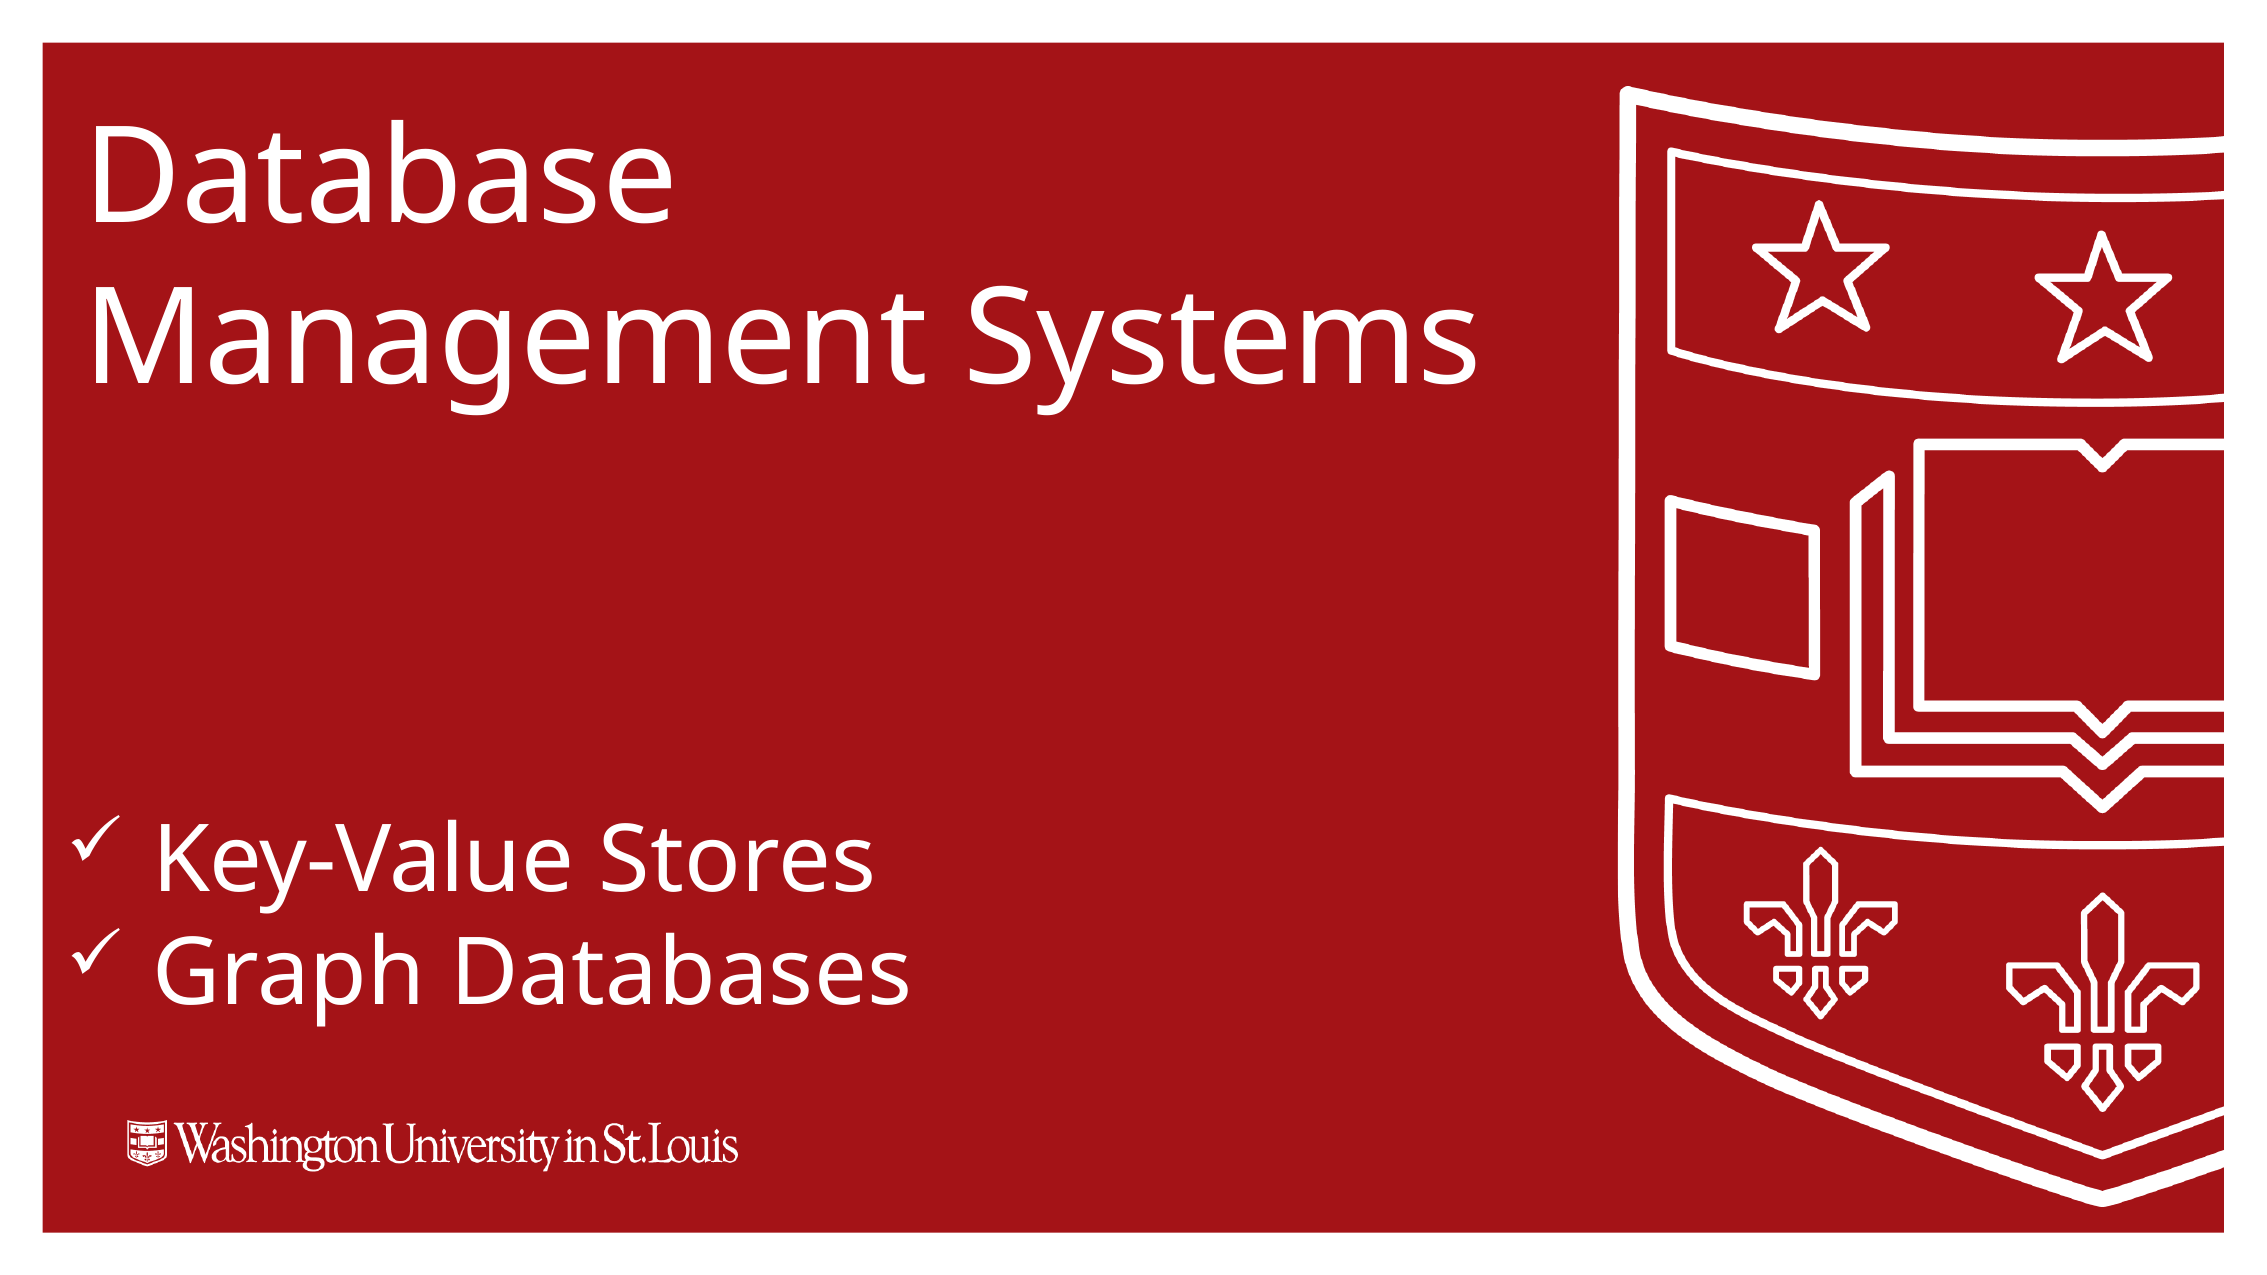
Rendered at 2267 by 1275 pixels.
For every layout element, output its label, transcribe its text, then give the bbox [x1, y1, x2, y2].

text_box Key-Value Stores Graph Databases [64, 794, 969, 1024]
text_box [42, 42, 2224, 1233]
text_box [96, 1093, 768, 1198]
text_box [1617, 86, 2225, 1207]
title Database Management Systems [81, 86, 1579, 411]
